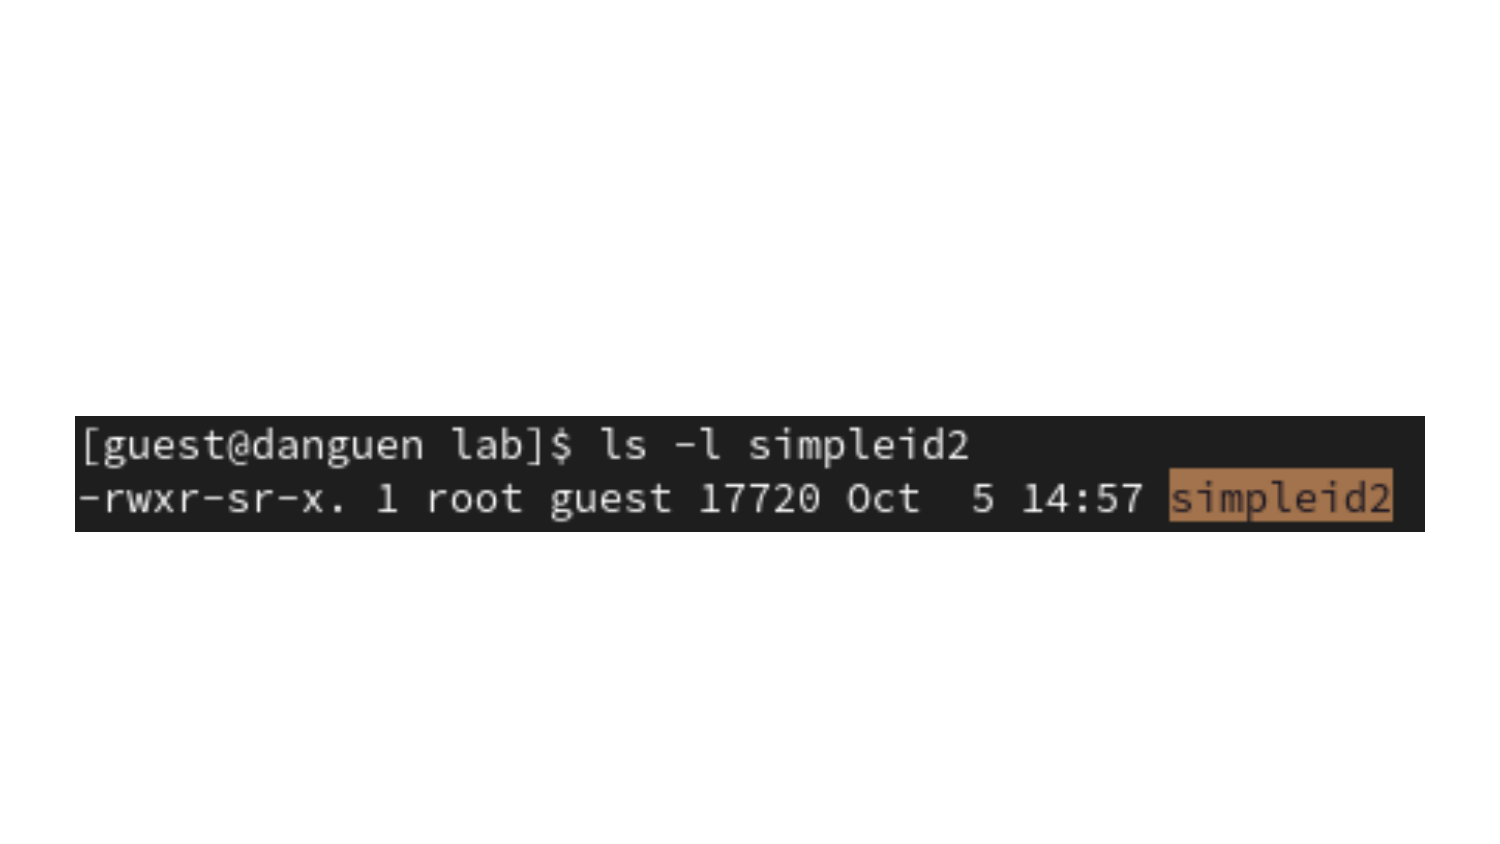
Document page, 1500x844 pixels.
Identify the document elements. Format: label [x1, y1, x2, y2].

picture [74, 416, 1426, 532]
